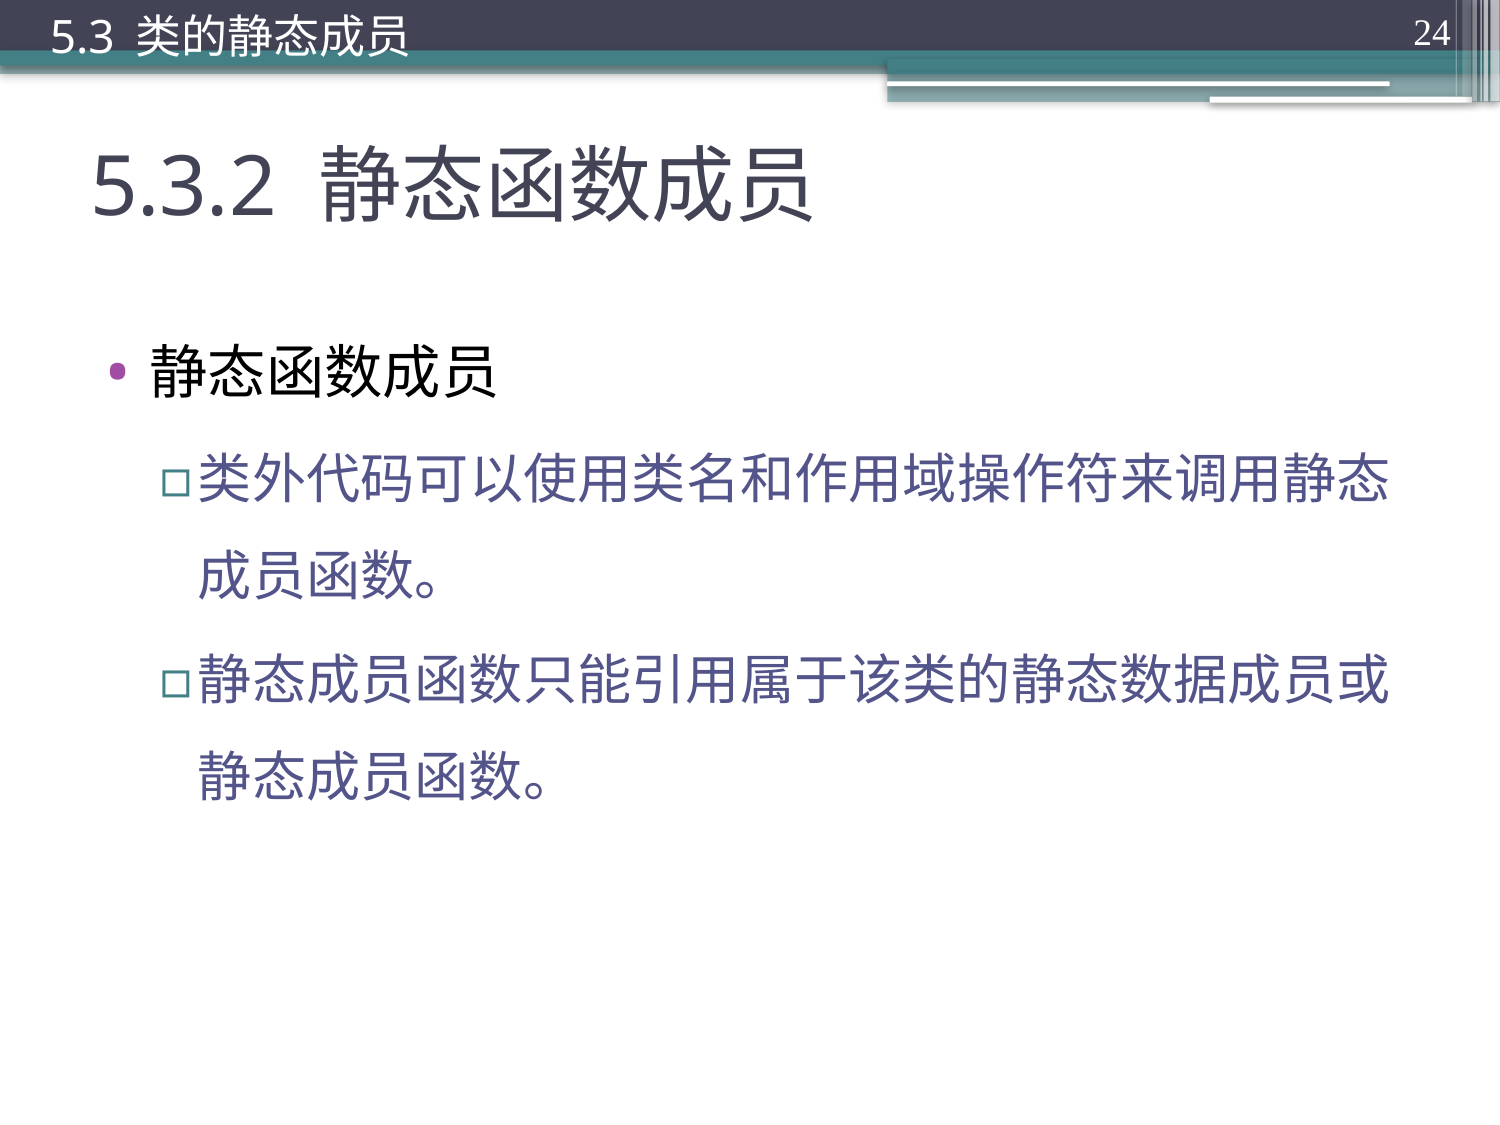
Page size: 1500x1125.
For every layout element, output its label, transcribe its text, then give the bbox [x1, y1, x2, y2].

text_box 5.3 类的静态成员 [35, 0, 1219, 71]
title 5.3.2 静态函数成员 [75, 94, 1425, 270]
list 静态函数成员 类外代码可以使用类名和作用域操作符来调用静态成员函数。 静态成员函数只能引用属于该类的静态数据成员或静态成员函数。 [75, 292, 1425, 1079]
slide_number 24 [1340, 0, 1466, 61]
